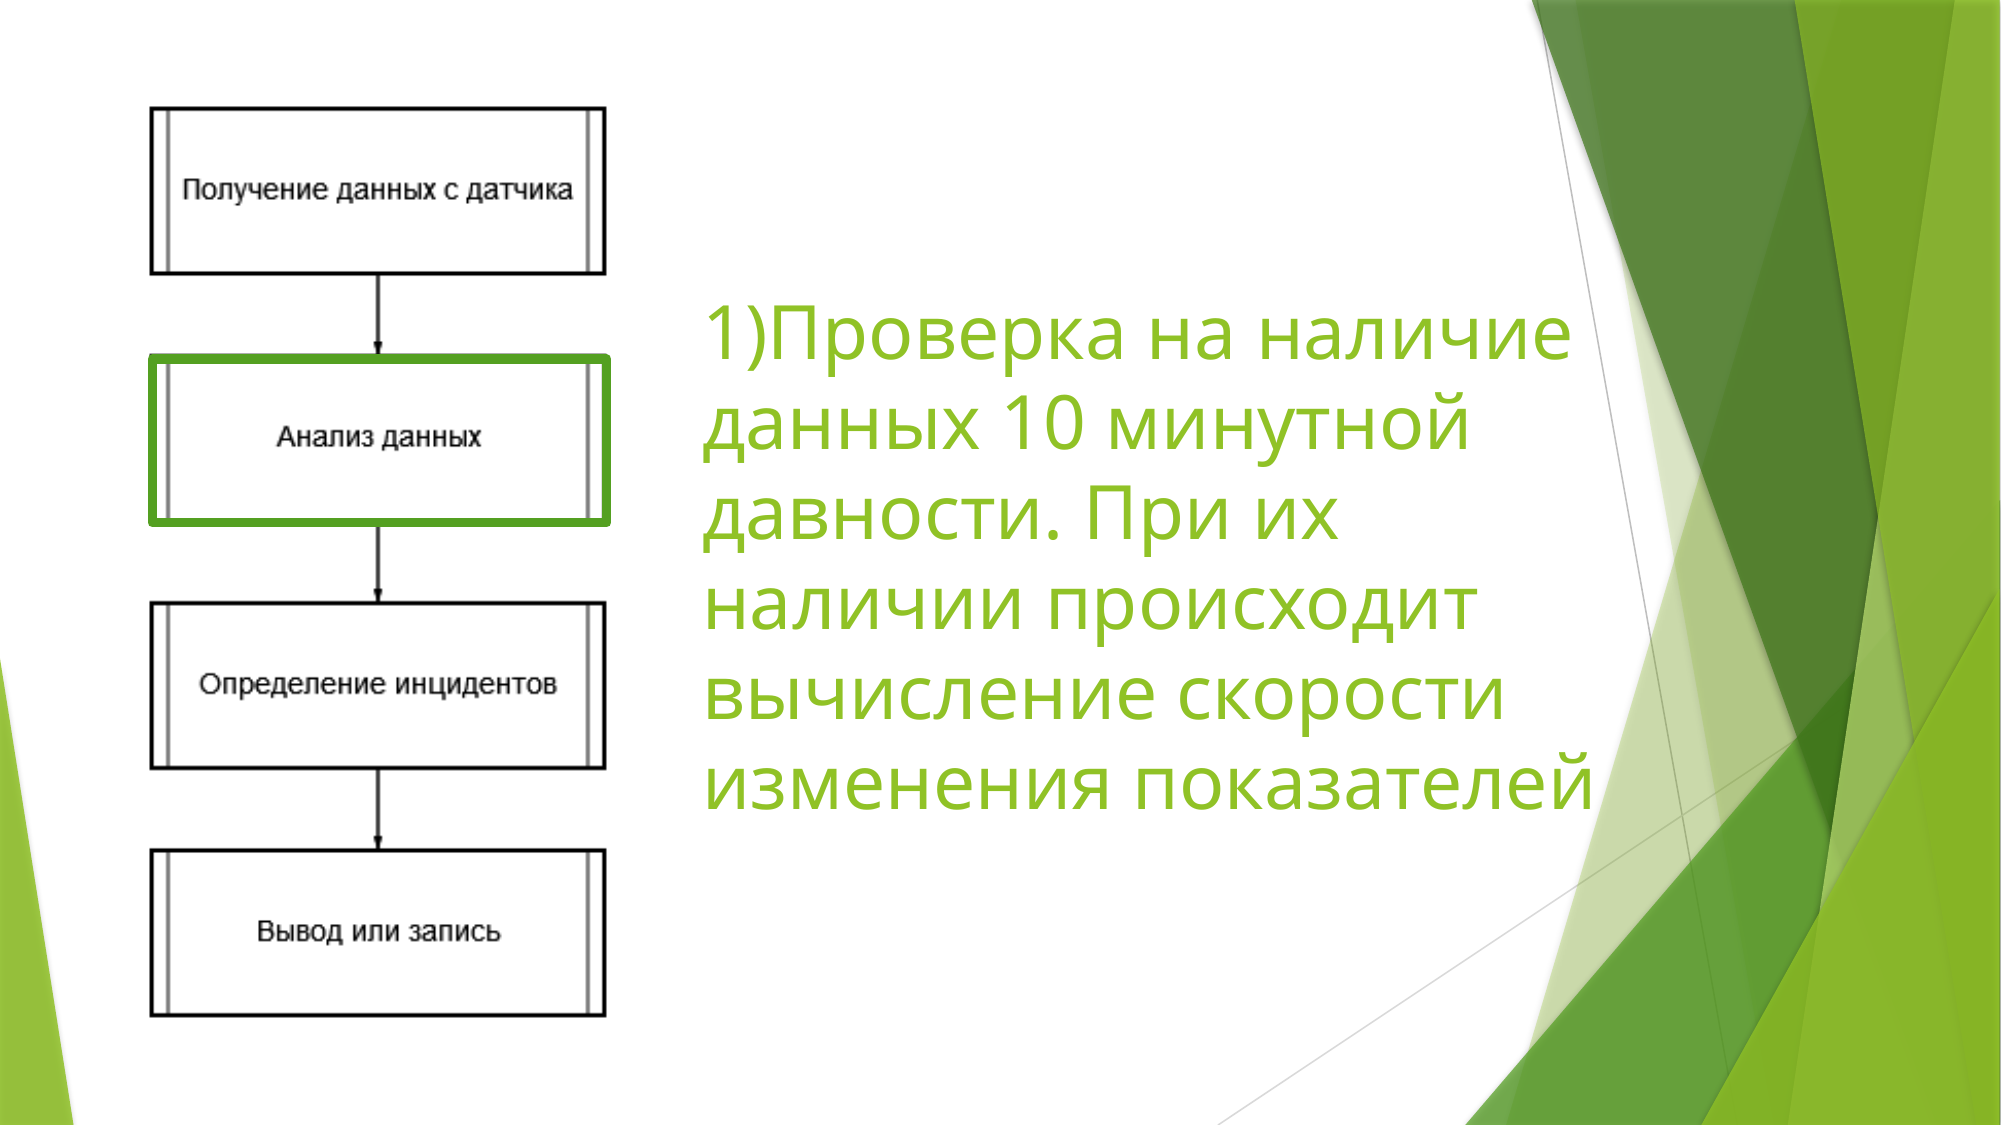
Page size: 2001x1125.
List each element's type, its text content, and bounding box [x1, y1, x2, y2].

picture [110, 68, 647, 1057]
title 1)Проверка на наличие данных 10 минутной давности. При их наличии происходит вычисление скорости изменения показателей [687, 276, 1615, 1125]
